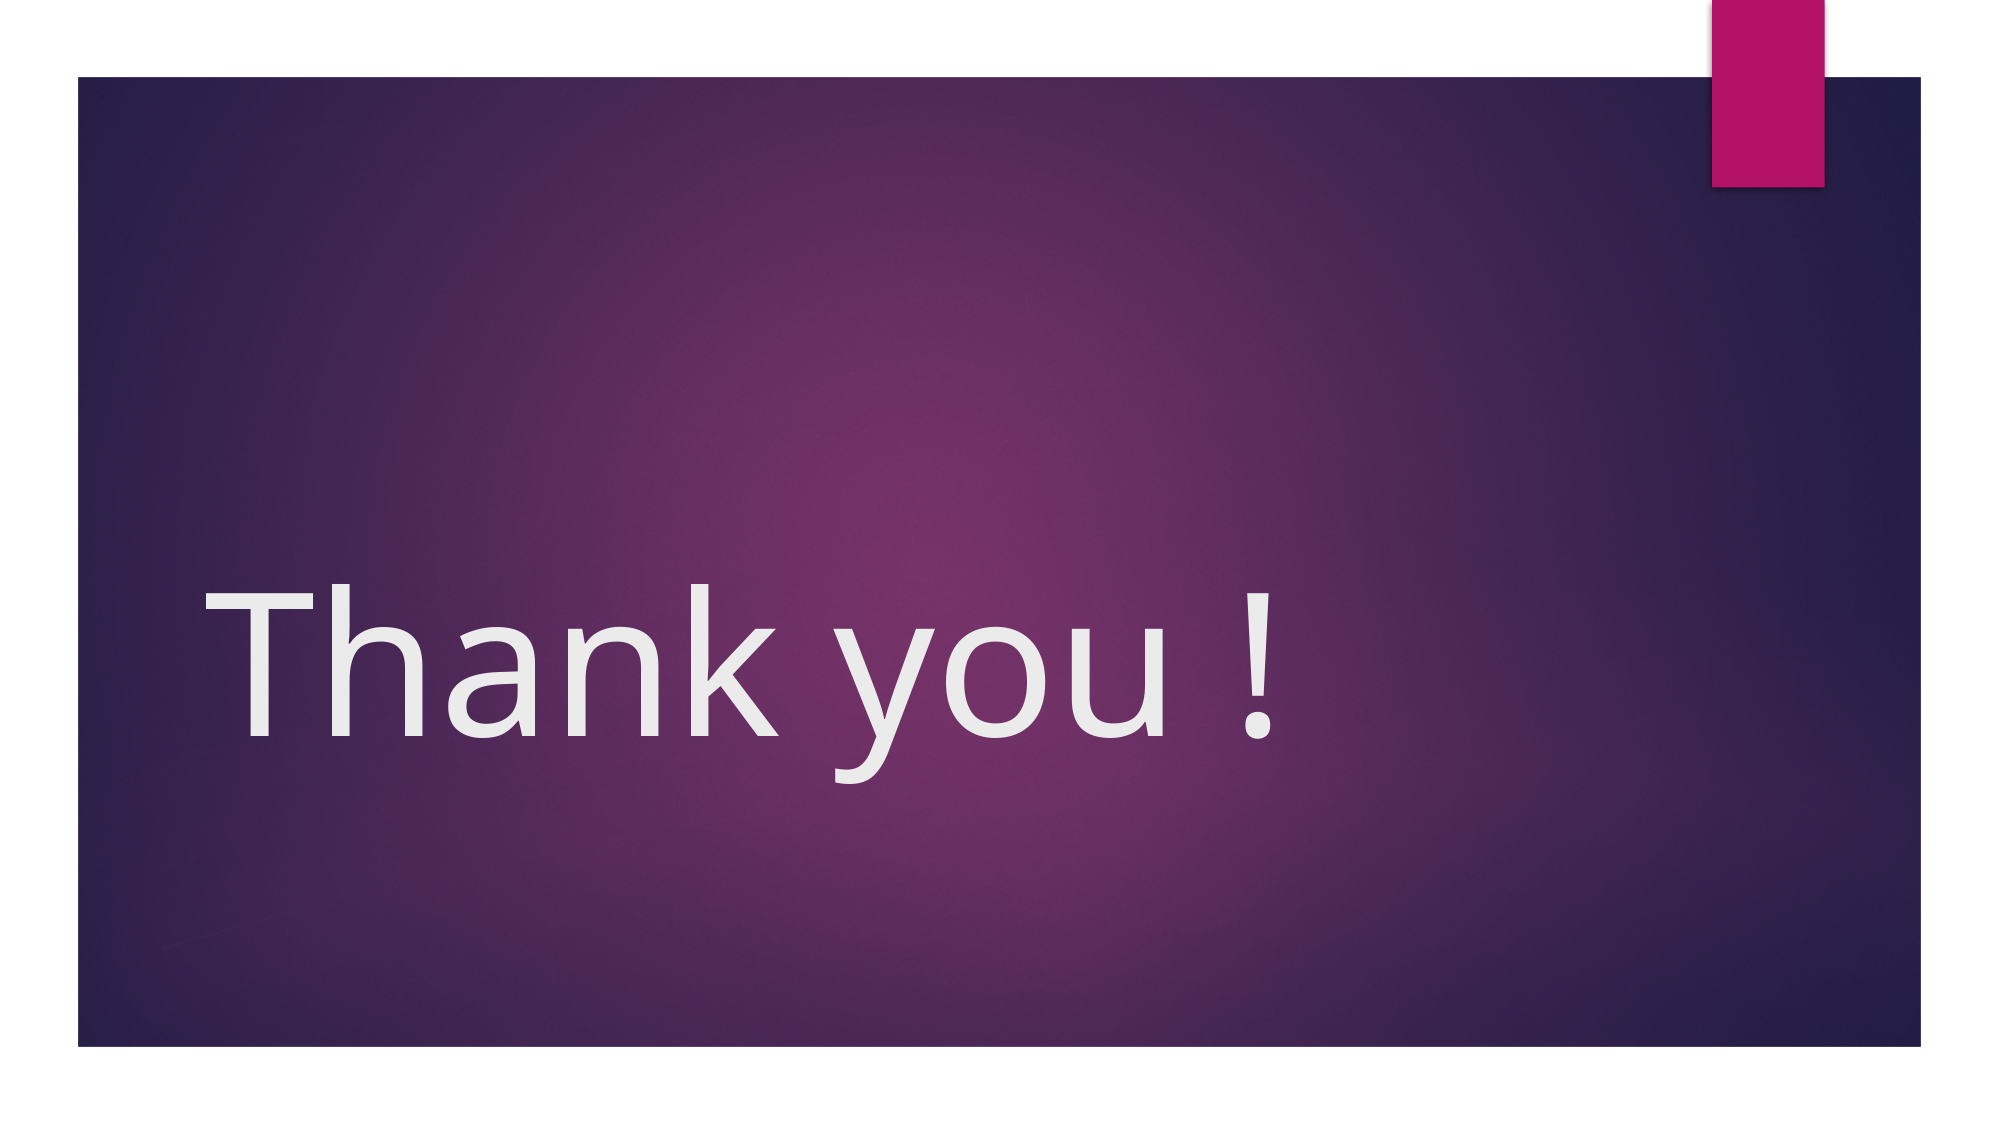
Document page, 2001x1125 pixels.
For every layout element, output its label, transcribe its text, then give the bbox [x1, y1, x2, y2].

title Thank you ! [189, 344, 1638, 784]
